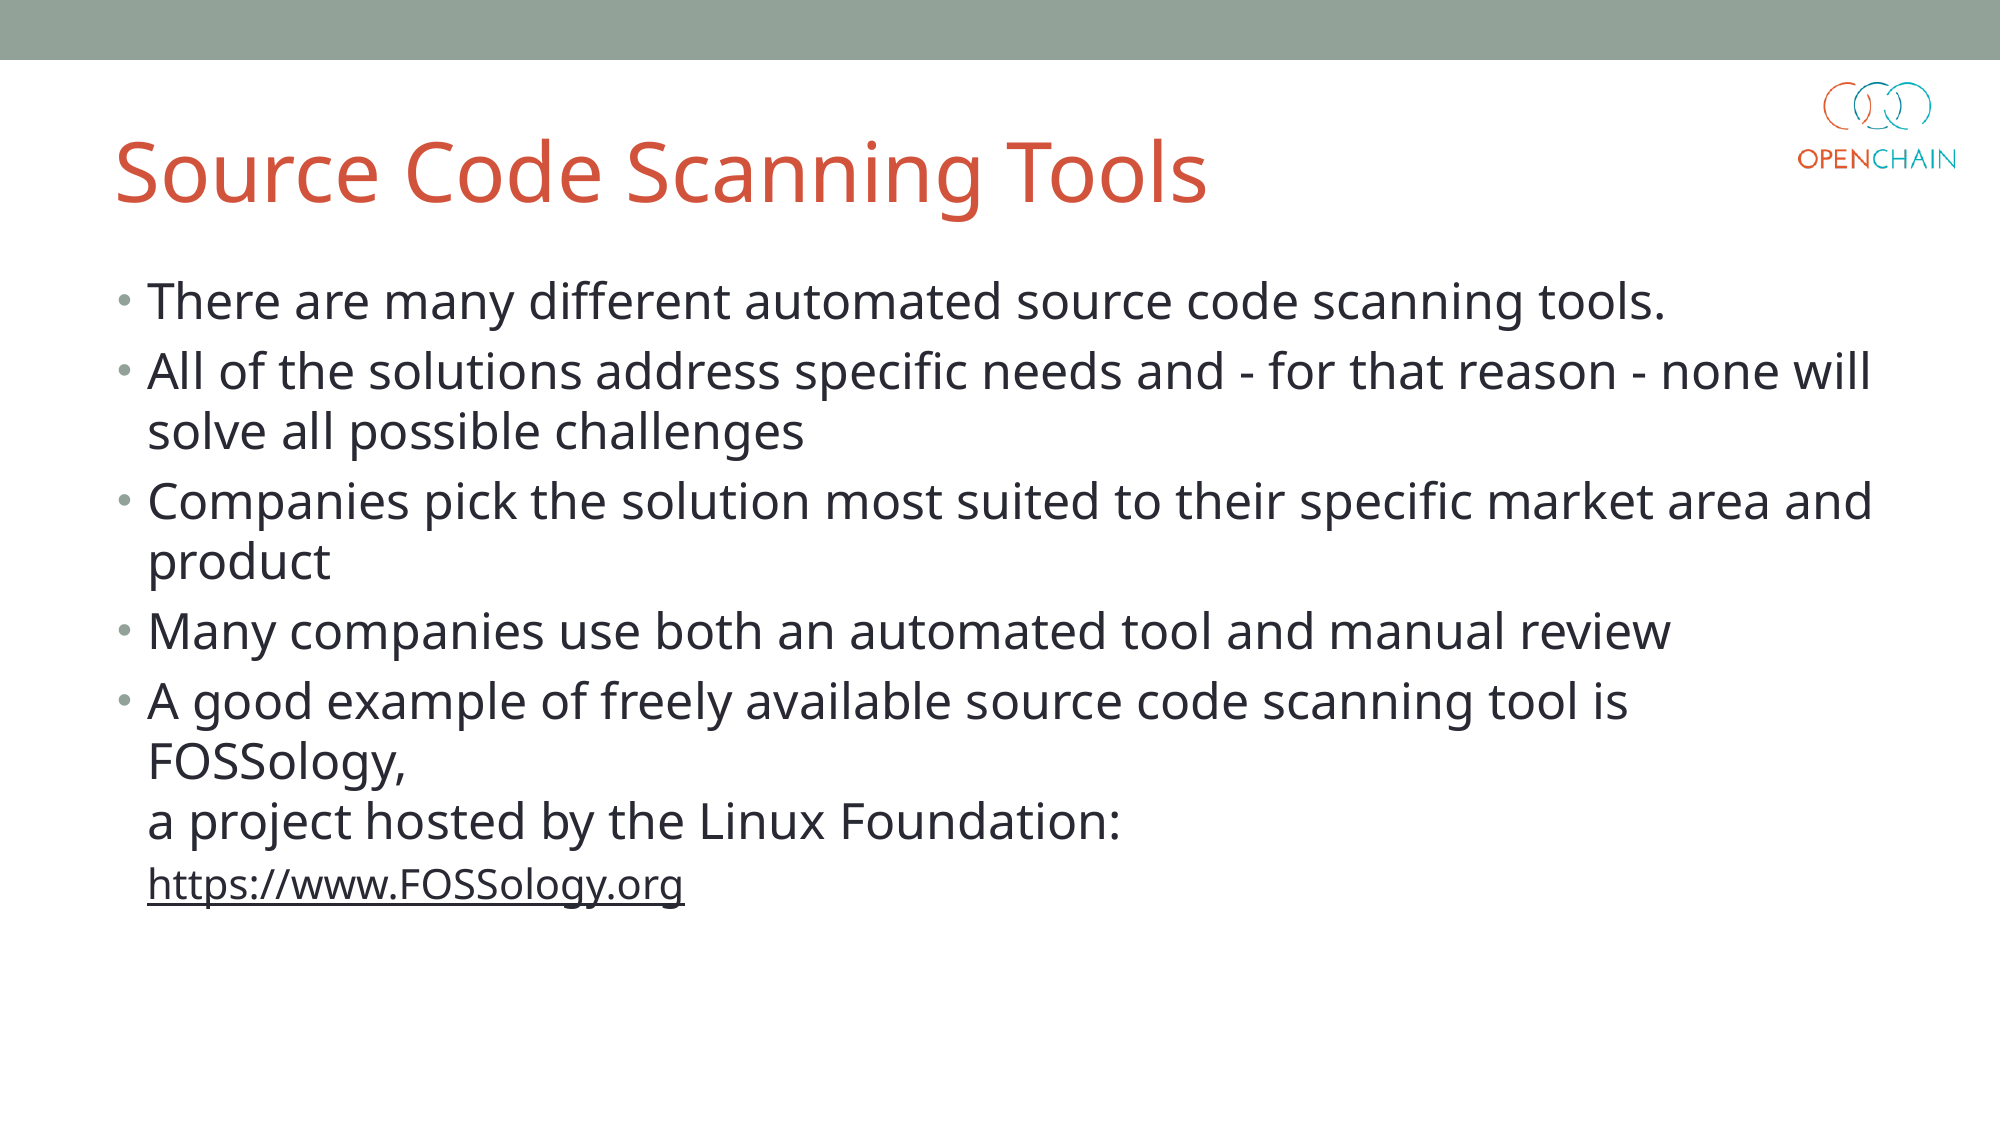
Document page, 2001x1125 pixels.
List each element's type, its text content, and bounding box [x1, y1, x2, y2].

picture [1798, 82, 1955, 169]
text_box Source Code Scanning Tools [99, 87, 1900, 250]
text_box There are many different automated source code scanning tools. All of the solutions address specific needs and - for that reason - none will solve all possible challenges Companies pick the solution most suited to their specific market area and product Many companies use both an automated tool and manual review A good example of freely available source code scanning tool is FOSSology, a project hosted by the Linux Foundation: https://www.FOSSology.org [102, 262, 1898, 1075]
